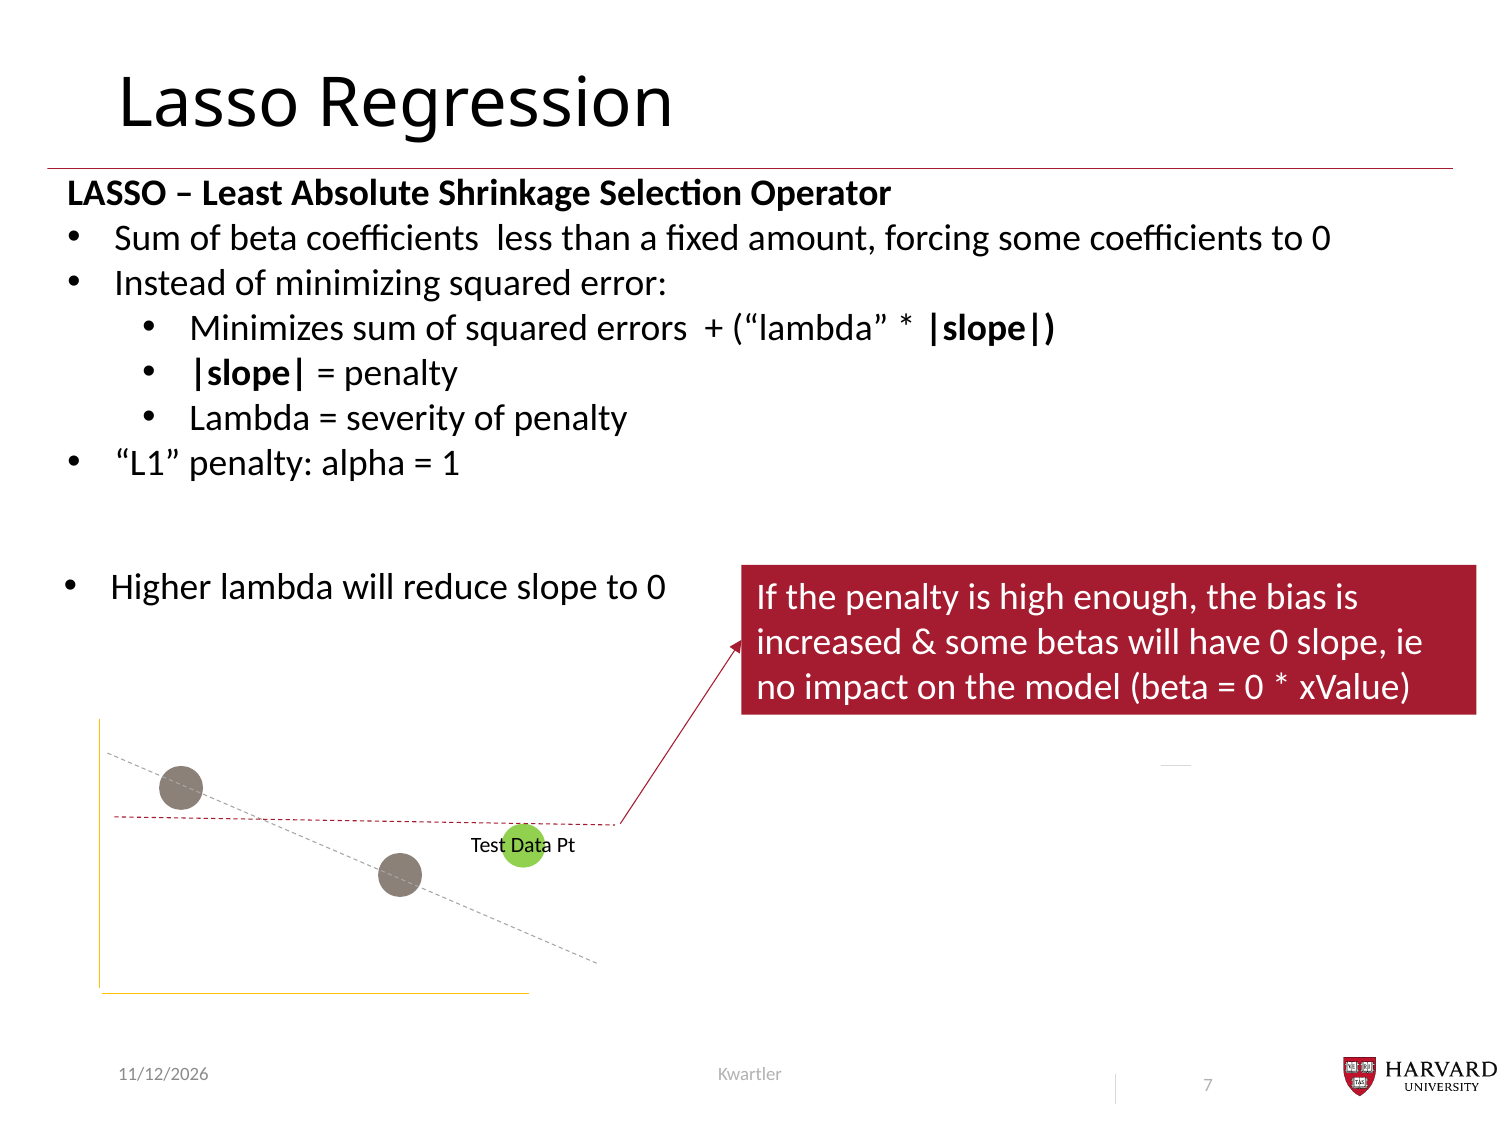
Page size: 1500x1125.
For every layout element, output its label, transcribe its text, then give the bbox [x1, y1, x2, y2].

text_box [114, 816, 615, 825]
text_box LASSO – Least Absolute Shrinkage Selection Operator Sum of beta coefficients less than a fixed amount, forcing some coefficients to 0 Instead of minimizing squared error: Minimizes sum of squared errors + (“lambda” * |slope|) |slope| = penalty Lambda = severity of penalty “L1” penalty: alpha = 1 [52, 160, 1347, 491]
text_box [620, 640, 742, 824]
title Lasso Regression [103, 59, 1397, 157]
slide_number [103, 1042, 441, 1103]
text_box If the penalty is high enough, the bias is increased & some betas will have 0 slope, ie no impact on the model (beta = 0 * xValue) [741, 564, 1477, 715]
picture [1330, 1046, 1500, 1107]
slide_number 7 [1188, 1042, 1330, 1103]
text_box Higher lambda will reduce slope to 0 [49, 554, 693, 615]
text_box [107, 752, 598, 964]
footer Kwartler [496, 1042, 1004, 1103]
